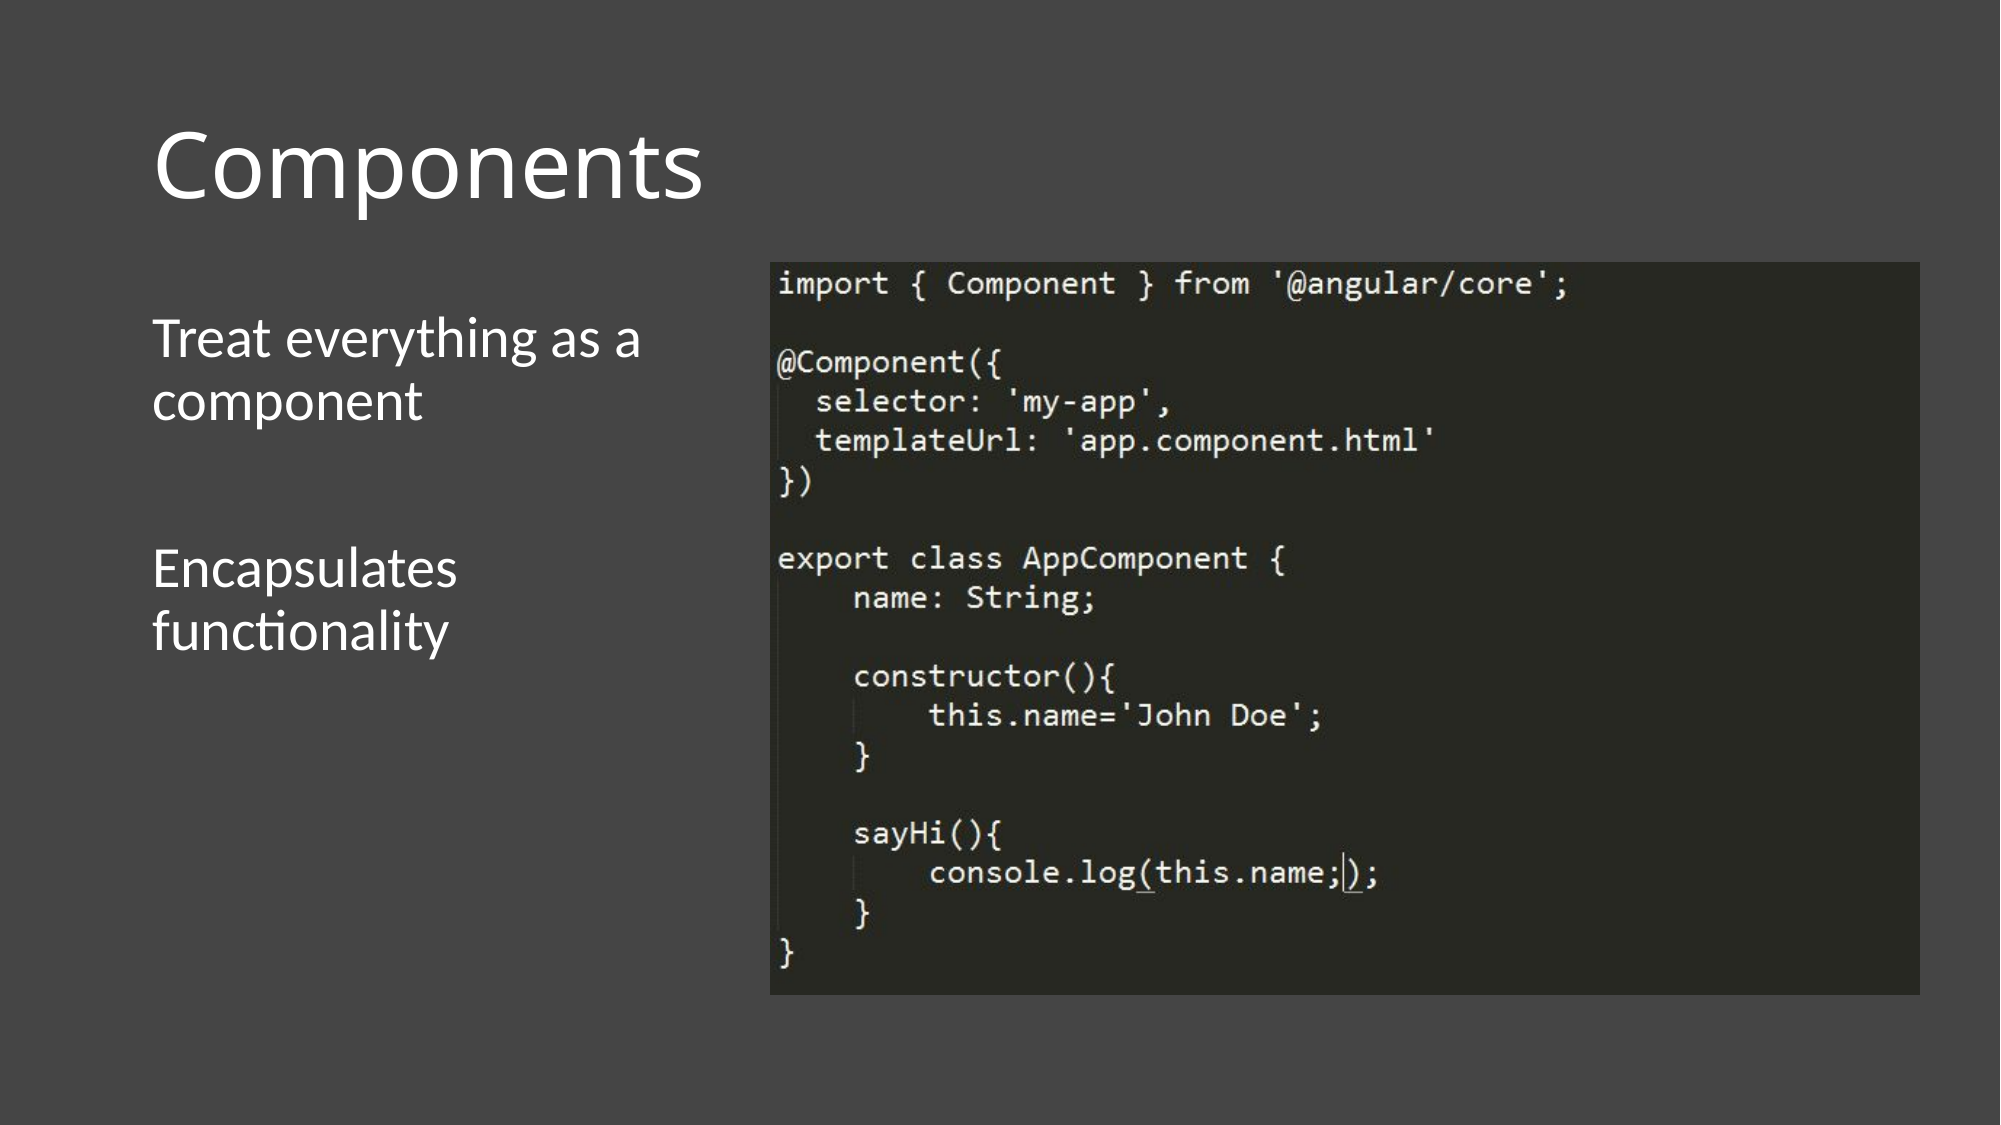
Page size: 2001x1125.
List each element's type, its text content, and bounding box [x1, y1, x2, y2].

title Components [137, 59, 1863, 278]
list Treat everything as a component Encapsulates functionality [137, 299, 666, 1014]
picture [770, 262, 1920, 995]
